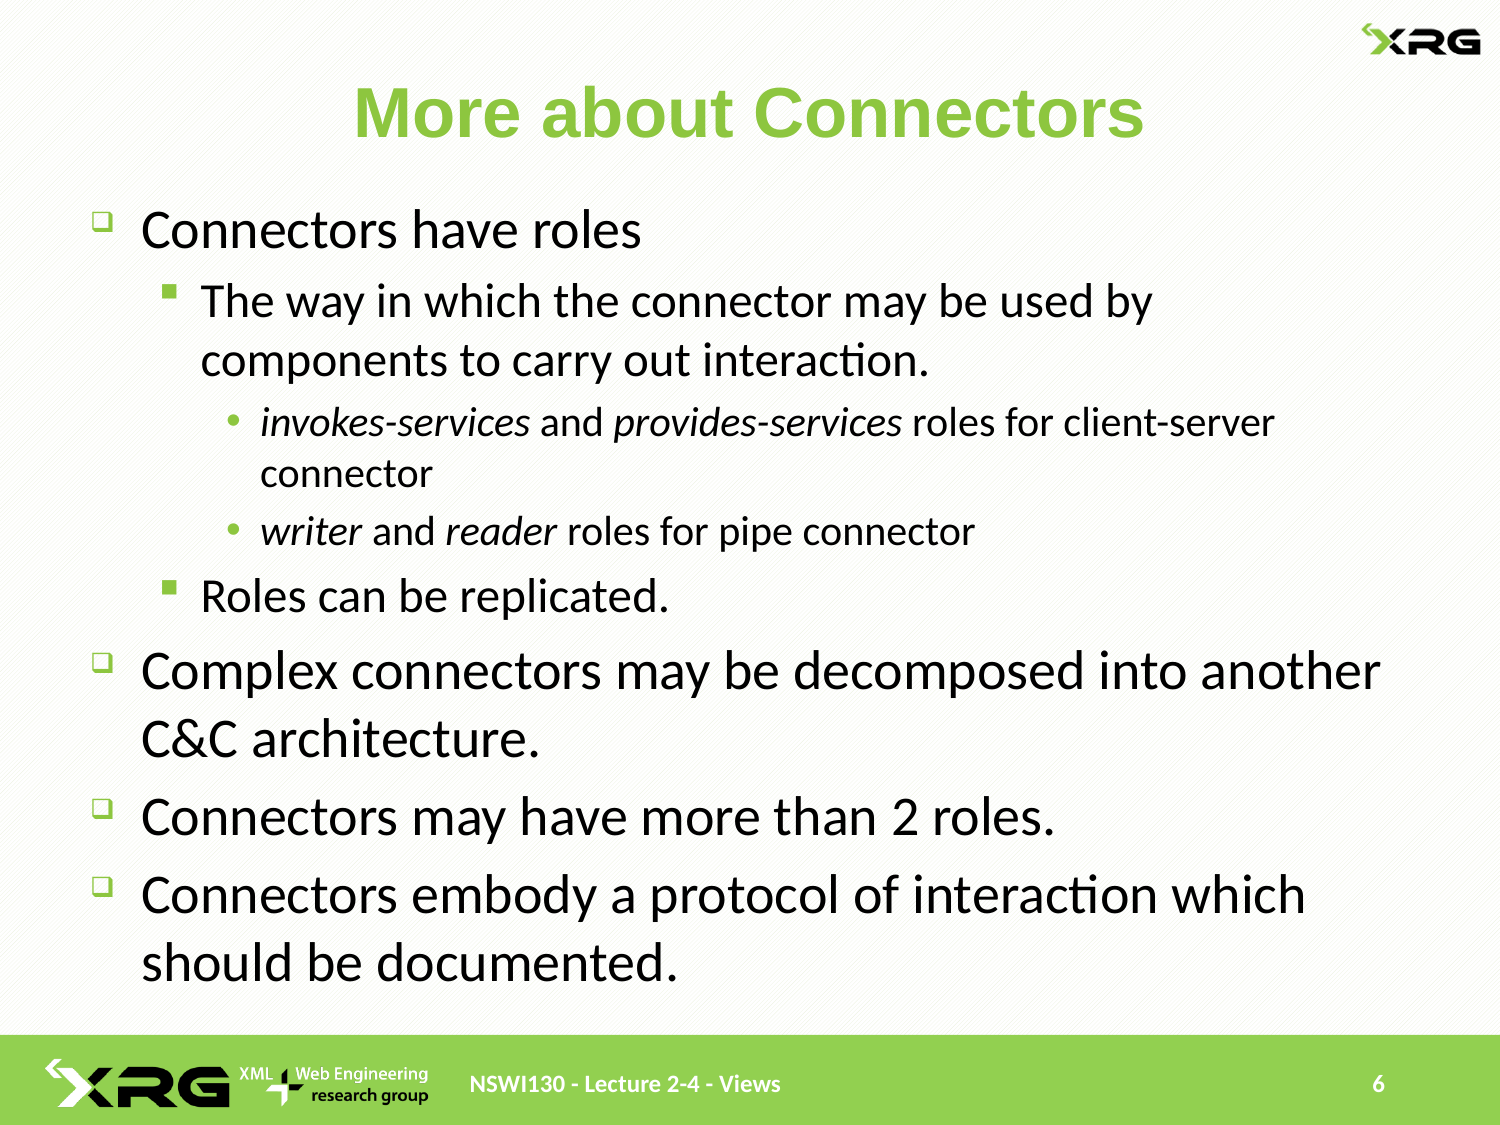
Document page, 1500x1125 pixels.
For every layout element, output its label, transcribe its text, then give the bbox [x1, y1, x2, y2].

title More about Connectors [75, 45, 1425, 173]
list Connectors have roles The way in which the connector may be used by components to carry out interaction. invokes-services and provides-services roles for client-server connector writer and reader roles for pipe connector Roles can be replicated. Complex connectors may be decomposed into another C&C architecture. Connectors may have more than 2 roles. Connectors embody a protocol of interaction which should be documented. [75, 184, 1425, 1005]
footer NSWI130 - Lecture 2-4 - Views [454, 1034, 1357, 1125]
picture [37, 1054, 435, 1111]
slide_number 6 [1357, 1034, 1483, 1125]
picture [1357, 19, 1483, 60]
